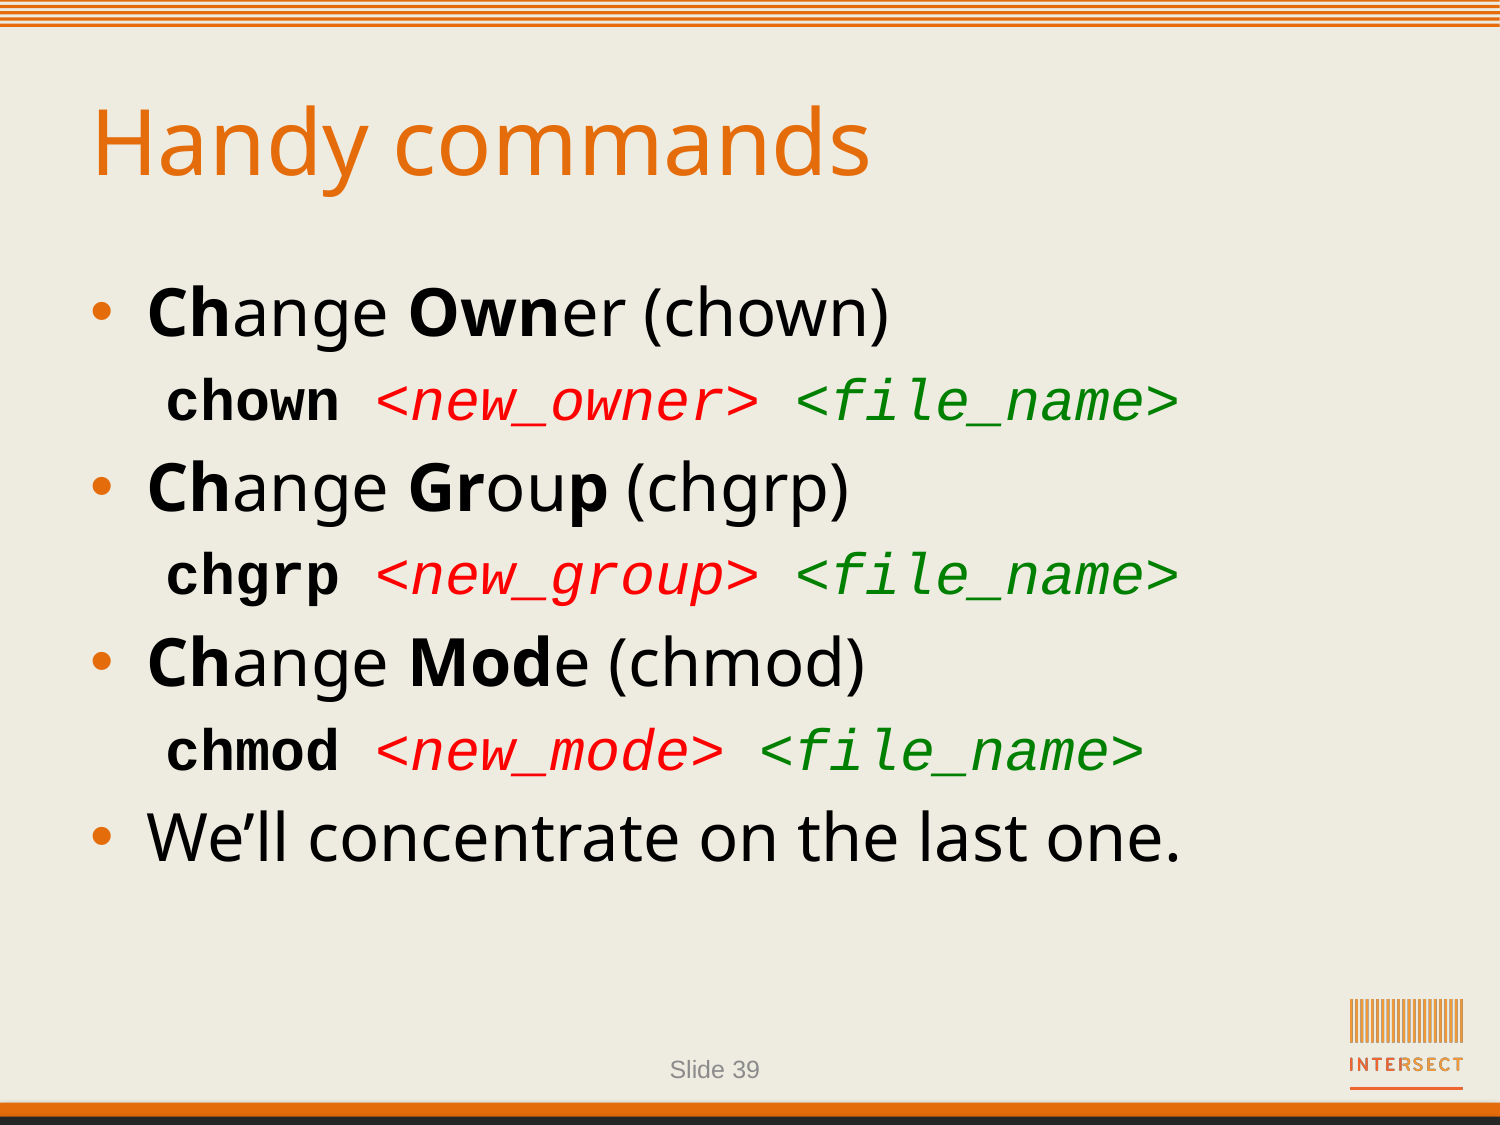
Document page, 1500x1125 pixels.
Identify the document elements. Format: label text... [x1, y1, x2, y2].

list Change Owner (chown) chown <new_owner> <file_name> Change Group (chgrp) chgrp <new_group> <file_name> Change Mode (chmod) chmod <new_mode> <file_name> We’ll concentrate on the last one. [74, 262, 1426, 1006]
slide_number Slide 39 [584, 1038, 776, 1098]
picture [1350, 999, 1463, 1090]
title Handy commands [74, 44, 1426, 233]
